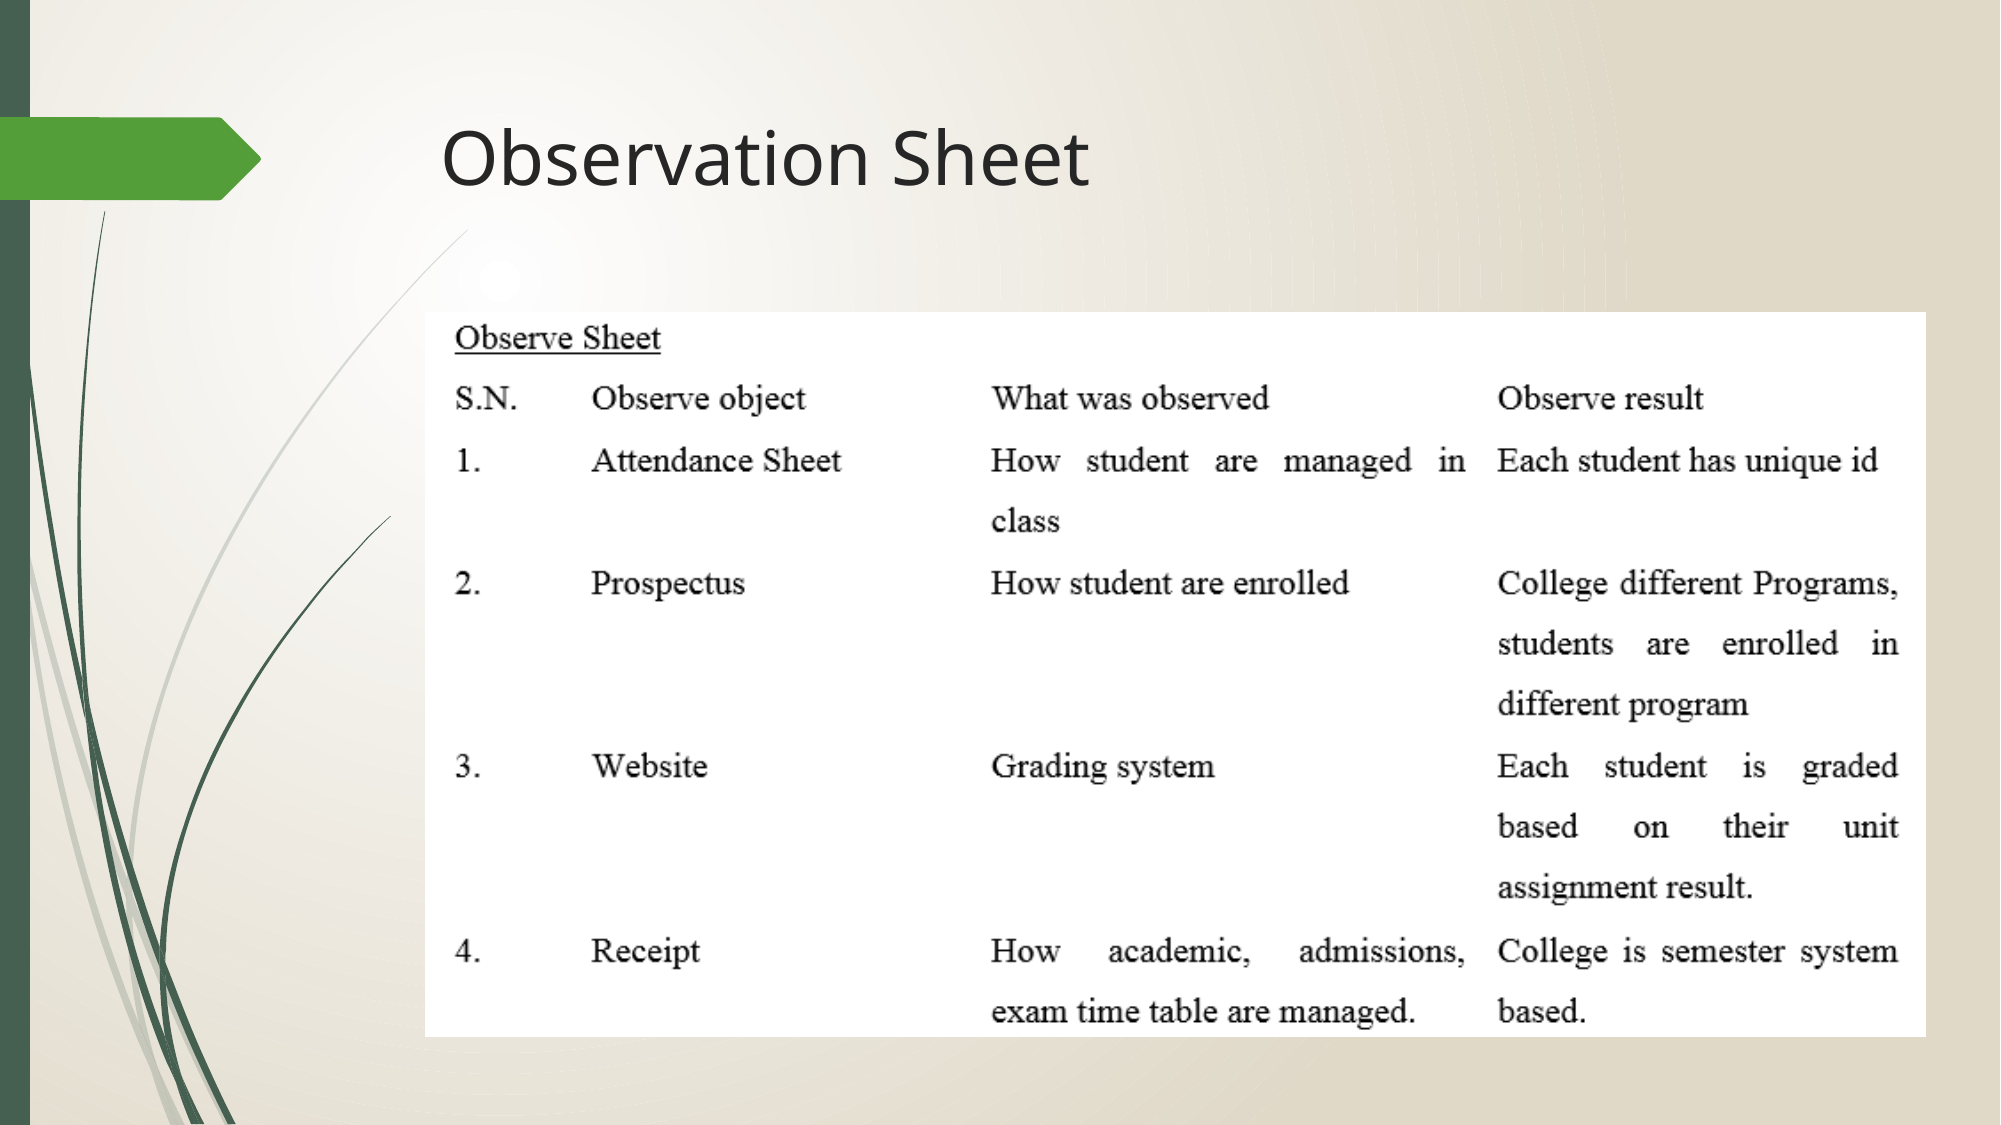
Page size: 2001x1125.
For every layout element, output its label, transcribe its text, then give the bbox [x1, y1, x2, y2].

title Observation Sheet [425, 102, 1888, 312]
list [425, 312, 1926, 1037]
